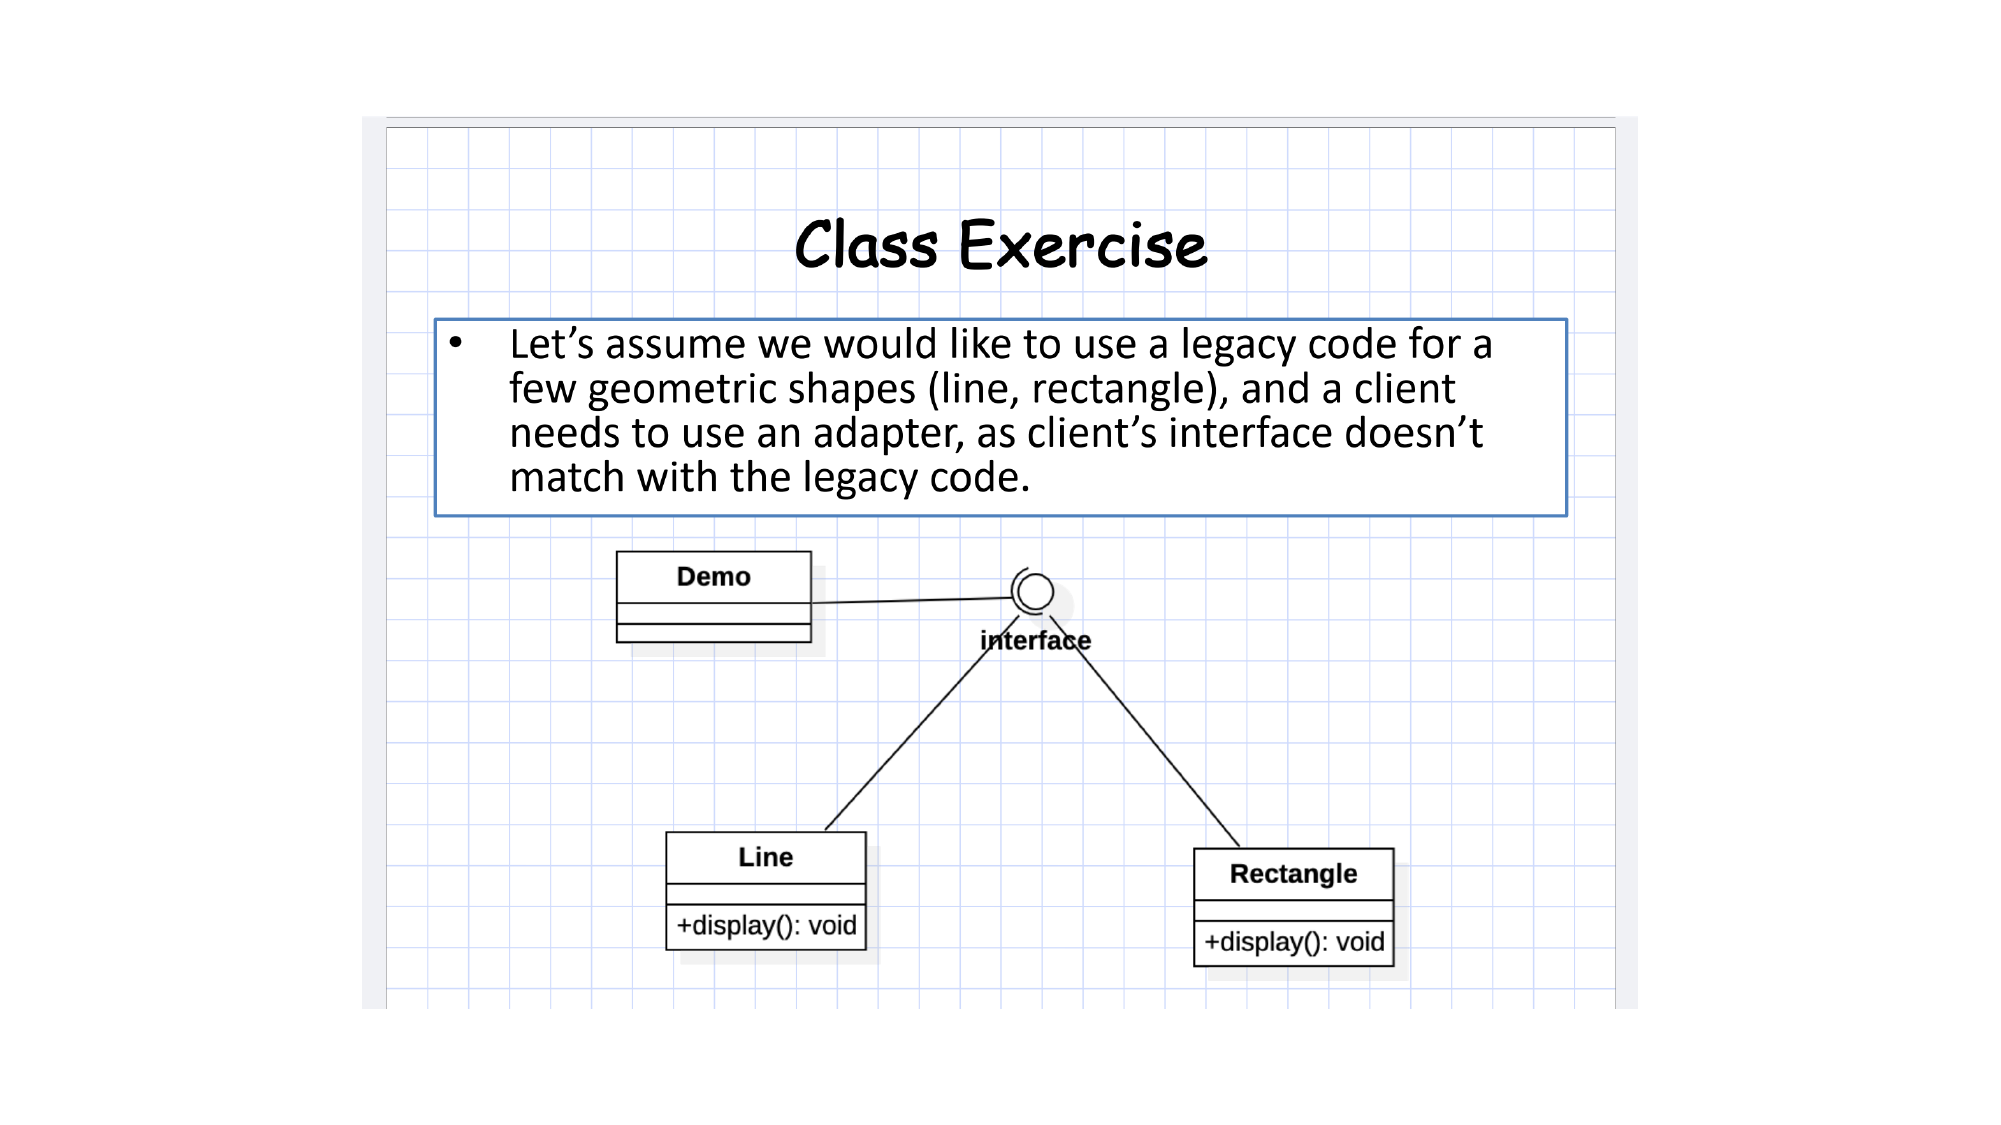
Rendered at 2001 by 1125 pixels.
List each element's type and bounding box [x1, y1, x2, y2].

picture [361, 116, 1638, 1009]
